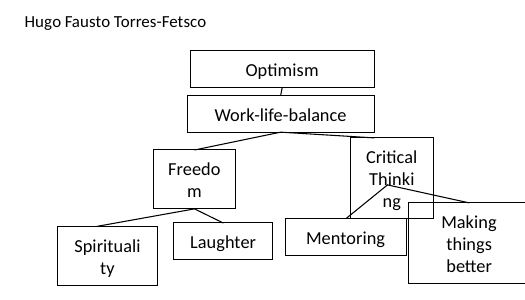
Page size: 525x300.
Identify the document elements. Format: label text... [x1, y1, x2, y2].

text_box Mentoring [375, 219, 407, 256]
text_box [96, 209, 195, 227]
title Hugo Fausto Torres-Fetsco [9, 8, 514, 39]
text_box Making things better [408, 202, 525, 284]
text_box Spirituality [57, 226, 158, 286]
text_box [280, 132, 375, 138]
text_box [345, 184, 388, 219]
text_box Critical Thinking [388, 203, 434, 219]
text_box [388, 184, 470, 203]
text_box Critical Thinking [375, 137, 434, 184]
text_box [153, 50, 375, 261]
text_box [194, 209, 224, 224]
